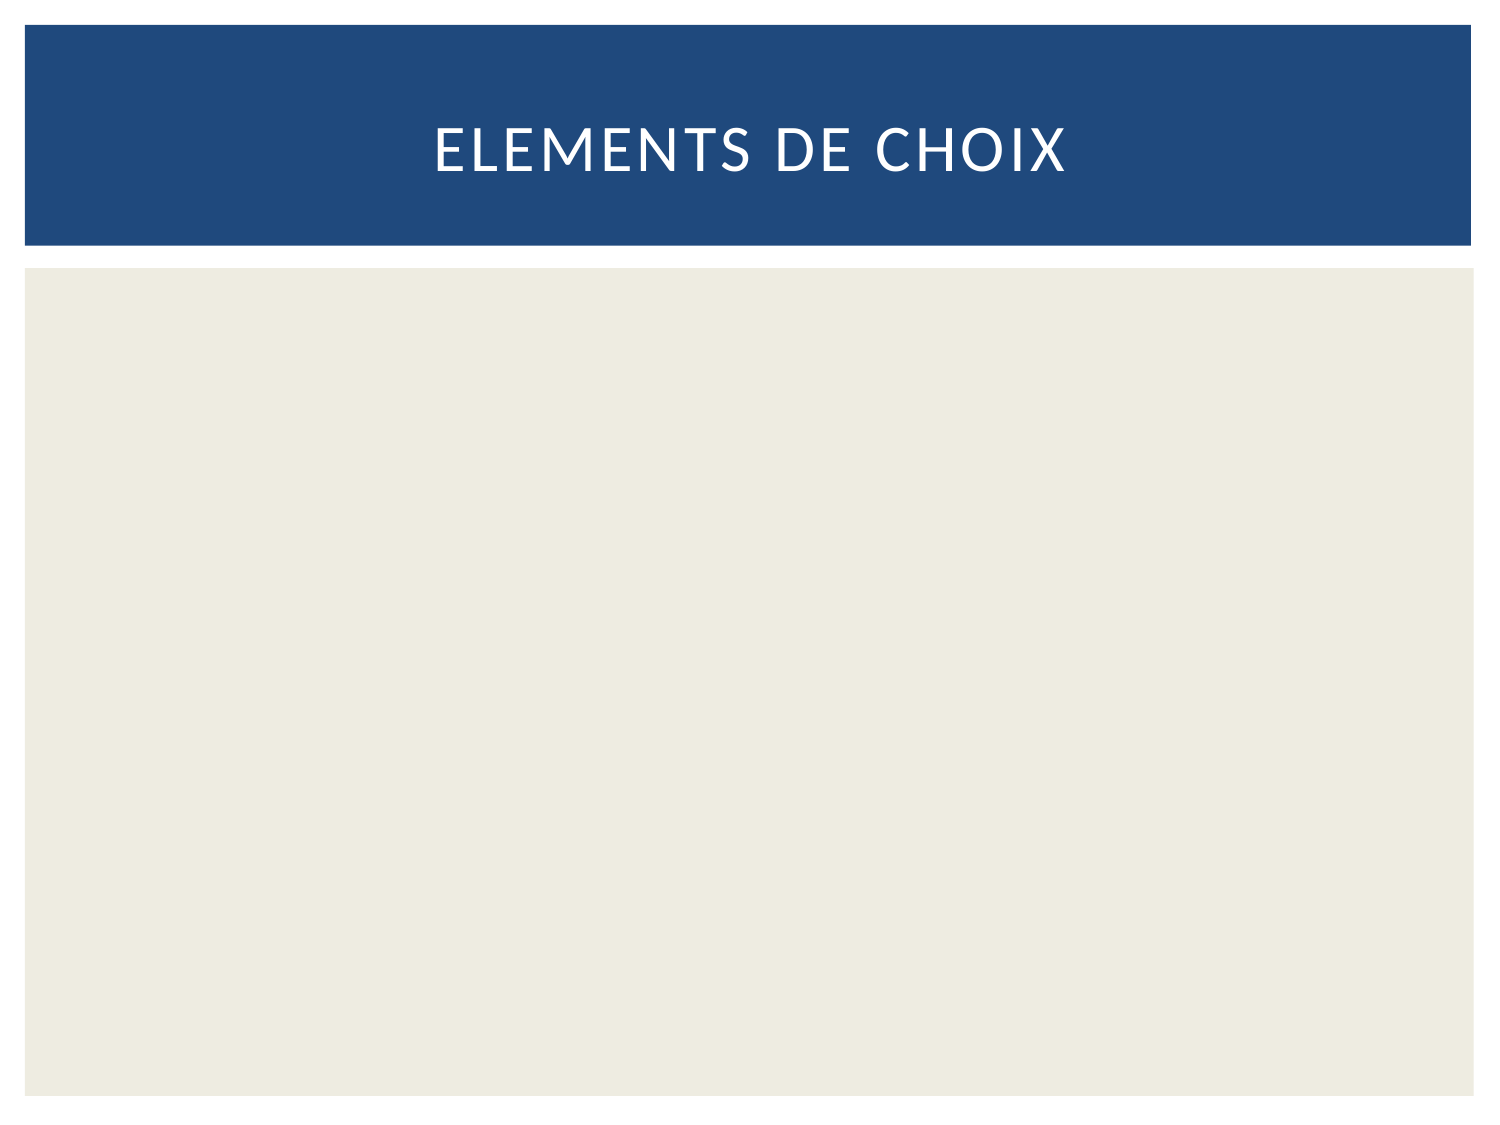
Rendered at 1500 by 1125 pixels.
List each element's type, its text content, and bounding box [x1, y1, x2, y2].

title ELEMENTS DE CHOIX [62, 58, 1438, 232]
